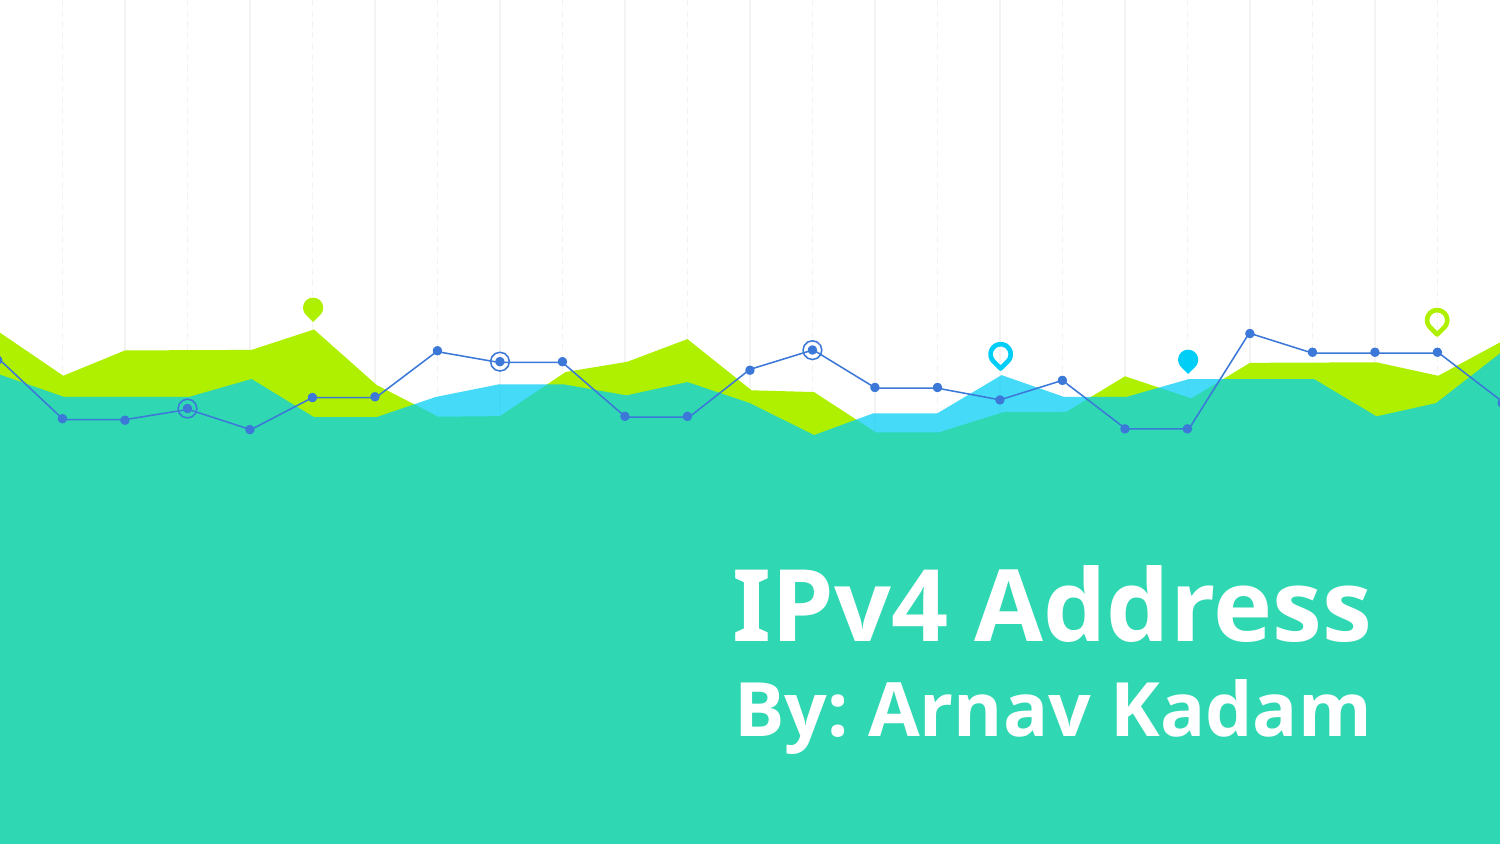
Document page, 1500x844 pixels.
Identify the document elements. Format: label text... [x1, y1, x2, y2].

title IPv4 Address By: Arnav Kadam [467, 551, 1388, 742]
